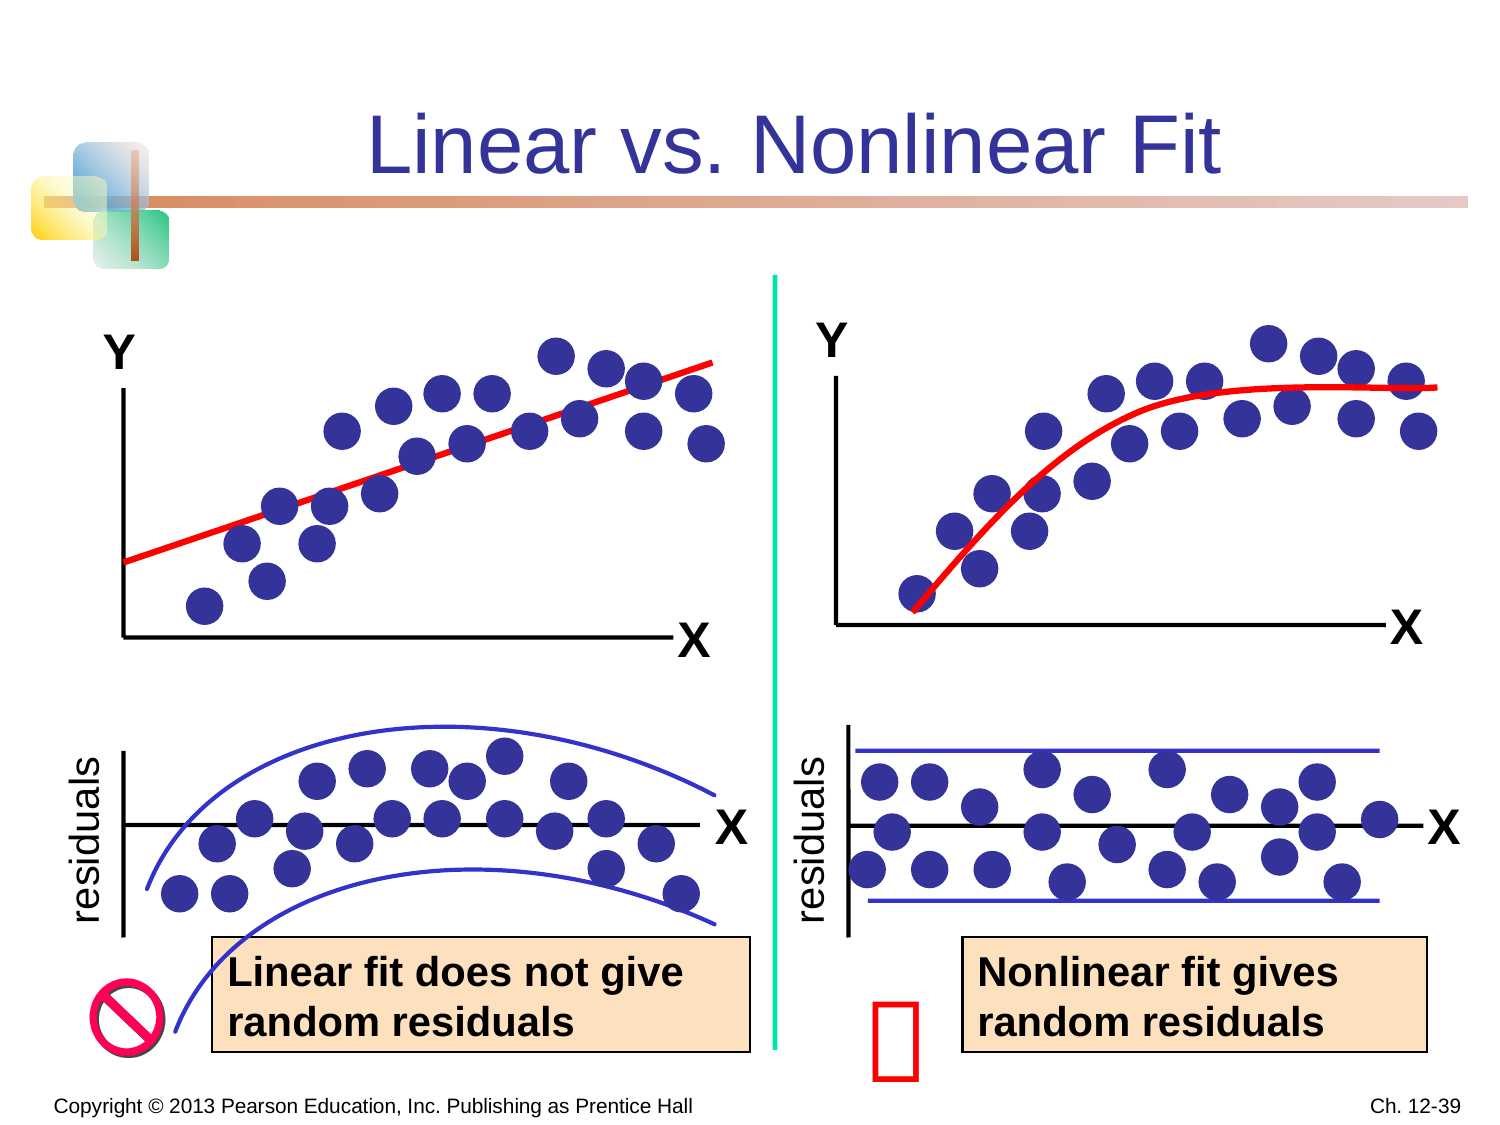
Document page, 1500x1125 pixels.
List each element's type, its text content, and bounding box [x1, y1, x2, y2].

text_box Nonlinear fit gives random residuals [962, 937, 1428, 1052]
text_box residuals [776, 725, 840, 940]
text_box [1023, 475, 1039, 490]
text_box [1341, 415, 1375, 438]
text_box [448, 762, 486, 801]
text_box [910, 763, 949, 801]
text_box [1173, 813, 1211, 851]
text_box residuals [50, 725, 115, 940]
text_box [1198, 863, 1236, 901]
text_box [935, 512, 974, 550]
text_box [560, 399, 599, 438]
text_box [975, 577, 997, 588]
text_box [973, 850, 1011, 889]
text_box [147, 726, 699, 931]
text_box  [847, 962, 1062, 1112]
text_box [1399, 412, 1438, 451]
text_box [360, 474, 399, 513]
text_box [85, 974, 174, 1063]
text_box [223, 525, 261, 563]
title Linear vs. Nonlinear Fit [188, 34, 1401, 198]
text_box [624, 412, 663, 451]
footer Copyright © 2013 Pearson Education, Inc. Publishing as Prentice Hall [1, 1071, 746, 1125]
slide_number Ch. 12-39 [1124, 1071, 1476, 1125]
text_box [1148, 850, 1186, 889]
text_box [1023, 750, 1061, 789]
text_box Y [87, 312, 151, 388]
text_box X [662, 599, 739, 675]
text_box [873, 813, 911, 851]
text_box [1298, 763, 1336, 801]
text_box [587, 849, 625, 888]
text_box [662, 875, 700, 913]
text_box [535, 812, 574, 850]
text_box [185, 587, 224, 625]
text_box [160, 875, 199, 913]
text_box [335, 825, 374, 863]
text_box [674, 375, 713, 413]
text_box [624, 362, 663, 400]
text_box [248, 562, 286, 601]
text_box X [1374, 587, 1452, 662]
text_box [637, 825, 676, 863]
text_box [348, 750, 386, 788]
text_box [473, 375, 511, 413]
text_box [912, 387, 1438, 613]
text_box [398, 437, 436, 475]
text_box [1299, 337, 1338, 376]
text_box [910, 850, 949, 889]
text_box [273, 849, 311, 888]
text_box [423, 375, 461, 413]
text_box [1210, 775, 1249, 814]
text_box X [1412, 787, 1479, 862]
text_box [860, 763, 899, 801]
text_box [973, 474, 1011, 513]
text_box [960, 788, 999, 826]
text_box [298, 762, 336, 801]
text_box [1024, 412, 1063, 451]
text_box [410, 750, 449, 788]
text_box [1023, 813, 1061, 851]
text_box [898, 575, 934, 612]
text_box [587, 350, 625, 388]
text_box Y [800, 299, 864, 375]
text_box [285, 812, 324, 850]
text_box [1135, 362, 1174, 400]
text_box [1337, 350, 1375, 387]
text_box [310, 487, 349, 526]
text_box [485, 800, 524, 838]
text_box X [699, 787, 763, 862]
text_box [1185, 362, 1224, 396]
text_box [177, 869, 715, 1071]
text_box [1098, 825, 1136, 864]
text_box [323, 412, 361, 451]
text_box [1048, 863, 1086, 901]
text_box [298, 525, 336, 563]
text_box [1087, 375, 1125, 413]
text_box [210, 875, 249, 913]
text_box [1073, 775, 1111, 814]
text_box [537, 337, 575, 376]
text_box [848, 850, 886, 889]
text_box [687, 425, 725, 463]
text_box [423, 800, 461, 838]
text_box [1260, 788, 1299, 826]
text_box [198, 825, 236, 863]
text_box [1249, 324, 1288, 363]
text_box [510, 412, 549, 451]
text_box Linear fit does not give random residuals [212, 937, 245, 969]
text_box [1323, 863, 1361, 901]
text_box [448, 425, 486, 463]
text_box [1298, 813, 1336, 851]
text_box [260, 487, 299, 526]
text_box [374, 387, 413, 426]
text_box [1148, 750, 1186, 789]
text_box [1360, 800, 1399, 839]
text_box [587, 800, 625, 838]
text_box [235, 800, 274, 838]
text_box Linear fit does not give random residuals [646, 937, 750, 1052]
text_box [1260, 838, 1299, 876]
text_box [485, 737, 524, 775]
text_box [549, 762, 588, 801]
text_box [1387, 362, 1425, 388]
text_box [373, 800, 411, 838]
text_box [914, 605, 932, 613]
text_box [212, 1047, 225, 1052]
